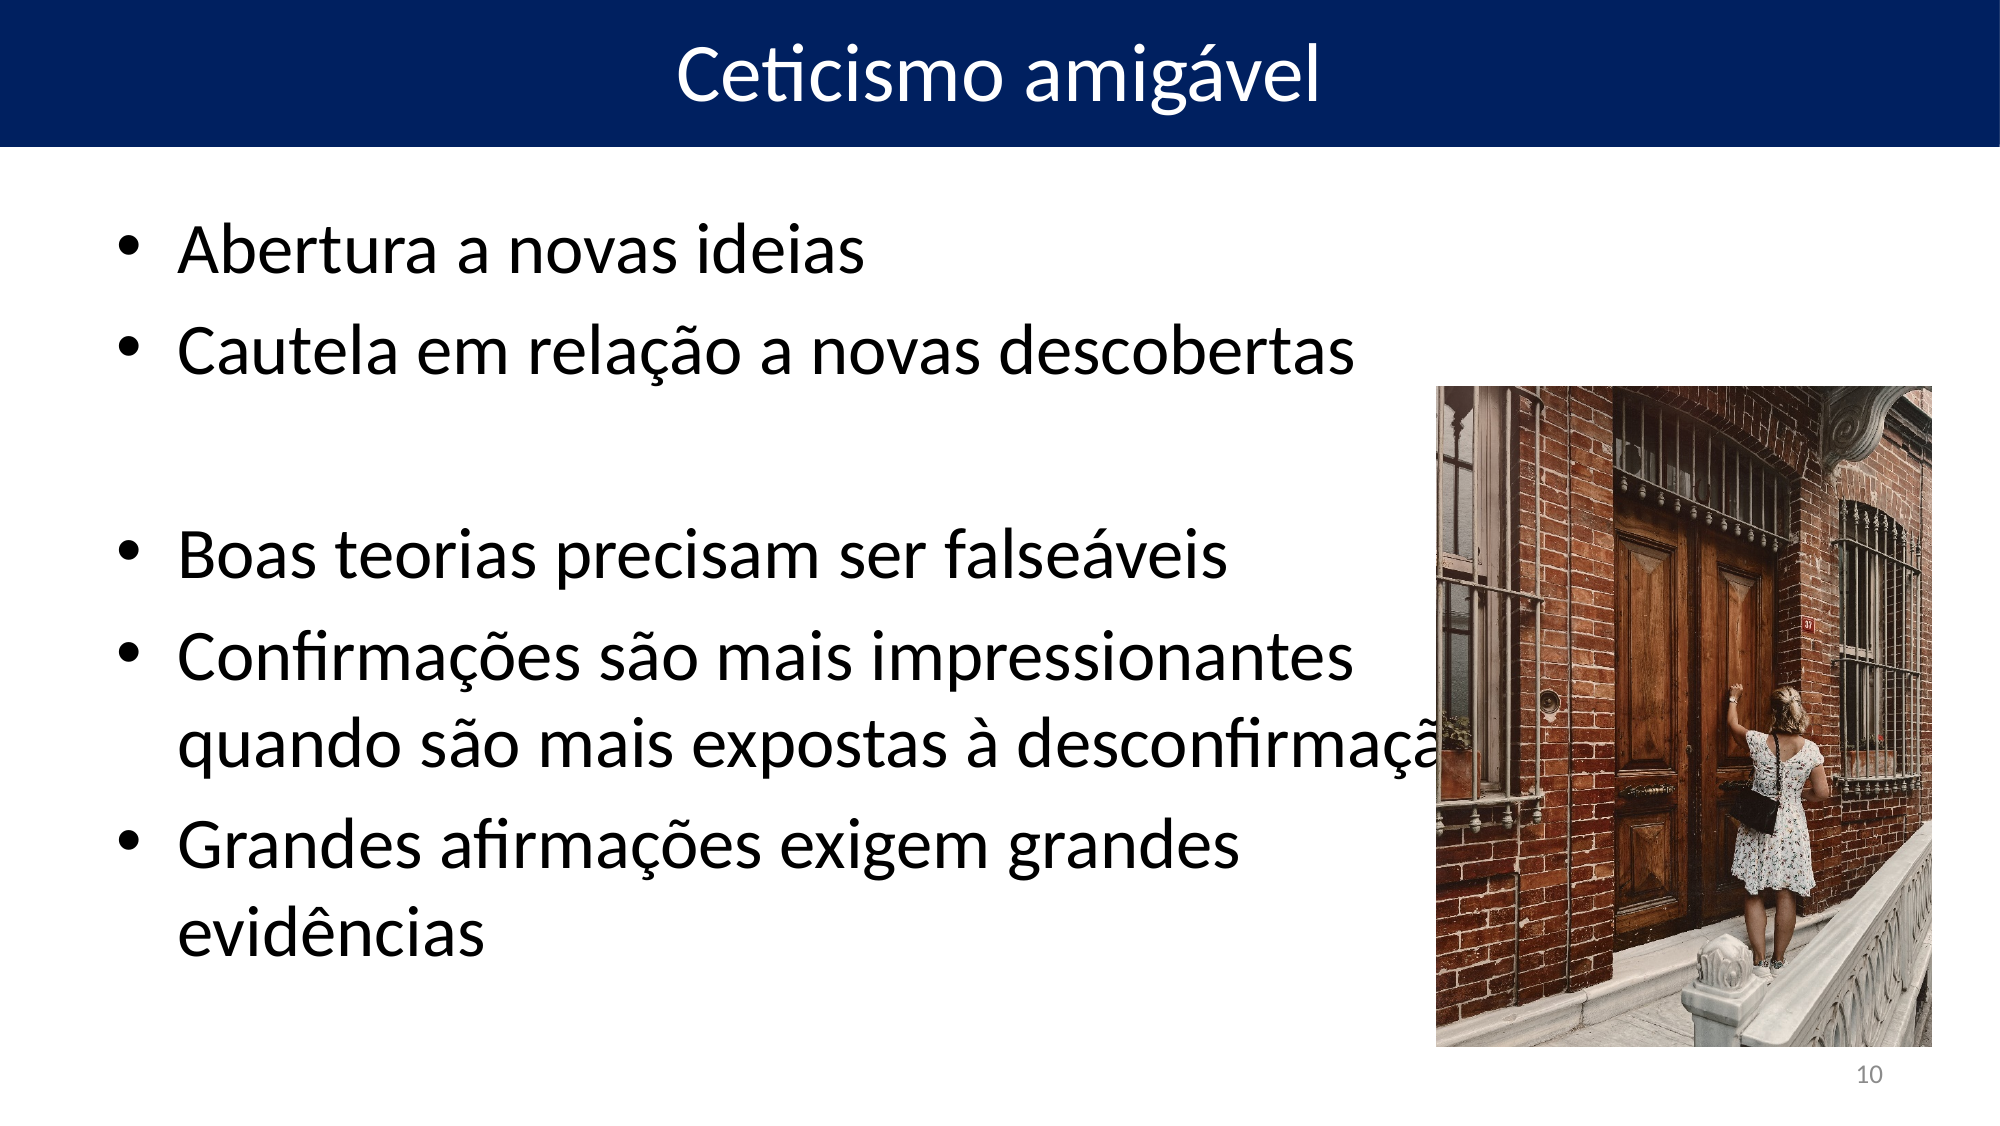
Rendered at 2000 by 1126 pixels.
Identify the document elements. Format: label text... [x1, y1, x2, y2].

list Abertura a novas ideias Cautela em relação a novas descobertas Boas teorias precisam ser falseáveis Confirmações são mais impressionantes quando são mais expostas à desconfirmação Grandes afirmações exigem grandes evidências [99, 192, 1508, 1043]
slide_number 10 [1433, 1052, 1900, 1103]
picture [1436, 386, 1933, 1048]
text_box Ceticismo amigável [0, 0, 2000, 147]
